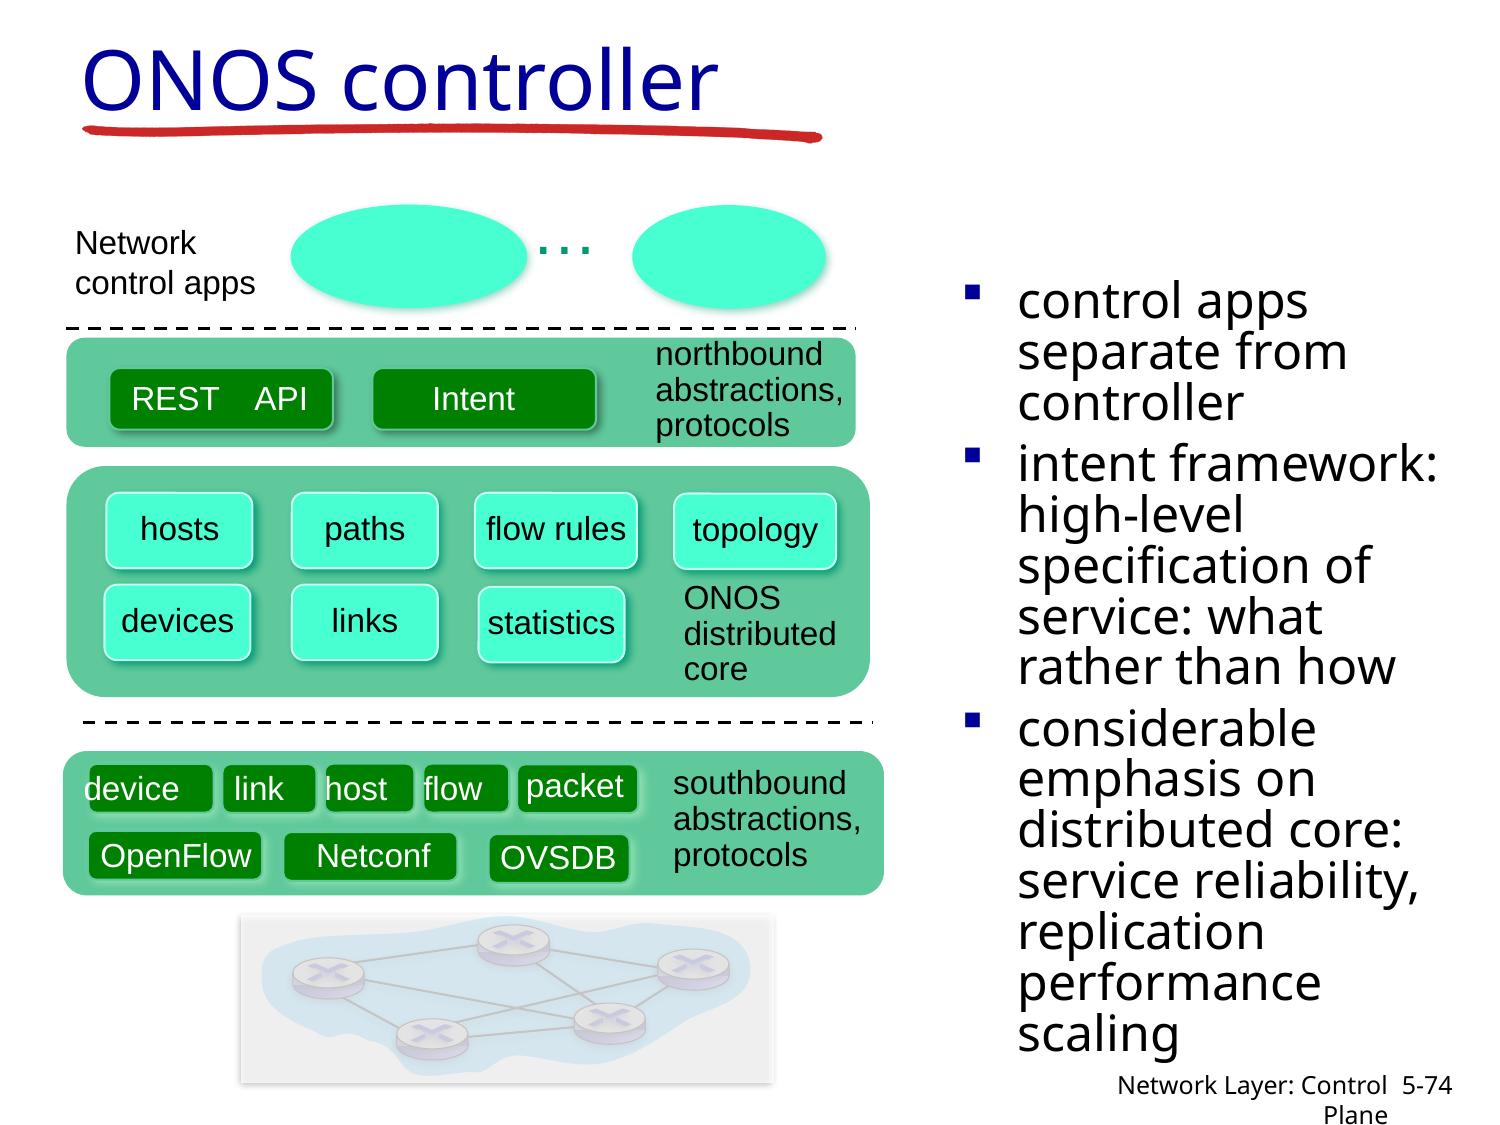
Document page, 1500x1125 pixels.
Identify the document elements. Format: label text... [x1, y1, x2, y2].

text_box northbound abstractions, protocols [640, 328, 905, 452]
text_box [240, 914, 775, 1084]
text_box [106, 492, 253, 569]
text_box 3 probes [633, 834, 641, 890]
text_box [291, 492, 438, 569]
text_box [673, 493, 837, 570]
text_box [471, 586, 632, 663]
text_box Network control apps [60, 213, 281, 309]
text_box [84, 826, 269, 883]
text_box ONOS controller [65, 19, 1341, 180]
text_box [85, 759, 214, 816]
picture [79, 117, 832, 150]
text_box … [516, 180, 651, 276]
text_box [632, 205, 826, 309]
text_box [460, 492, 653, 569]
text_box ONOS distributed core [668, 573, 892, 696]
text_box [104, 584, 251, 661]
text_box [321, 759, 415, 816]
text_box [372, 367, 597, 430]
text_box control apps separate from controller intent framework: high-level specification of service: what rather than how considerable emphasis on distributed core: service reliability, replication performance scaling [946, 270, 1461, 1033]
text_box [488, 828, 630, 898]
text_box southbound abstractions, protocols [658, 758, 923, 881]
footer Network Layer: Control Plane [1045, 1062, 1404, 1102]
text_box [421, 759, 508, 816]
text_box [66, 466, 870, 698]
text_box [290, 204, 519, 309]
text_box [109, 367, 357, 430]
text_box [511, 756, 639, 814]
slide_number 5-74 [1387, 1062, 1478, 1107]
text_box [66, 337, 640, 447]
text_box [62, 751, 882, 896]
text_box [222, 759, 317, 816]
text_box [291, 584, 438, 661]
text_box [282, 826, 458, 883]
